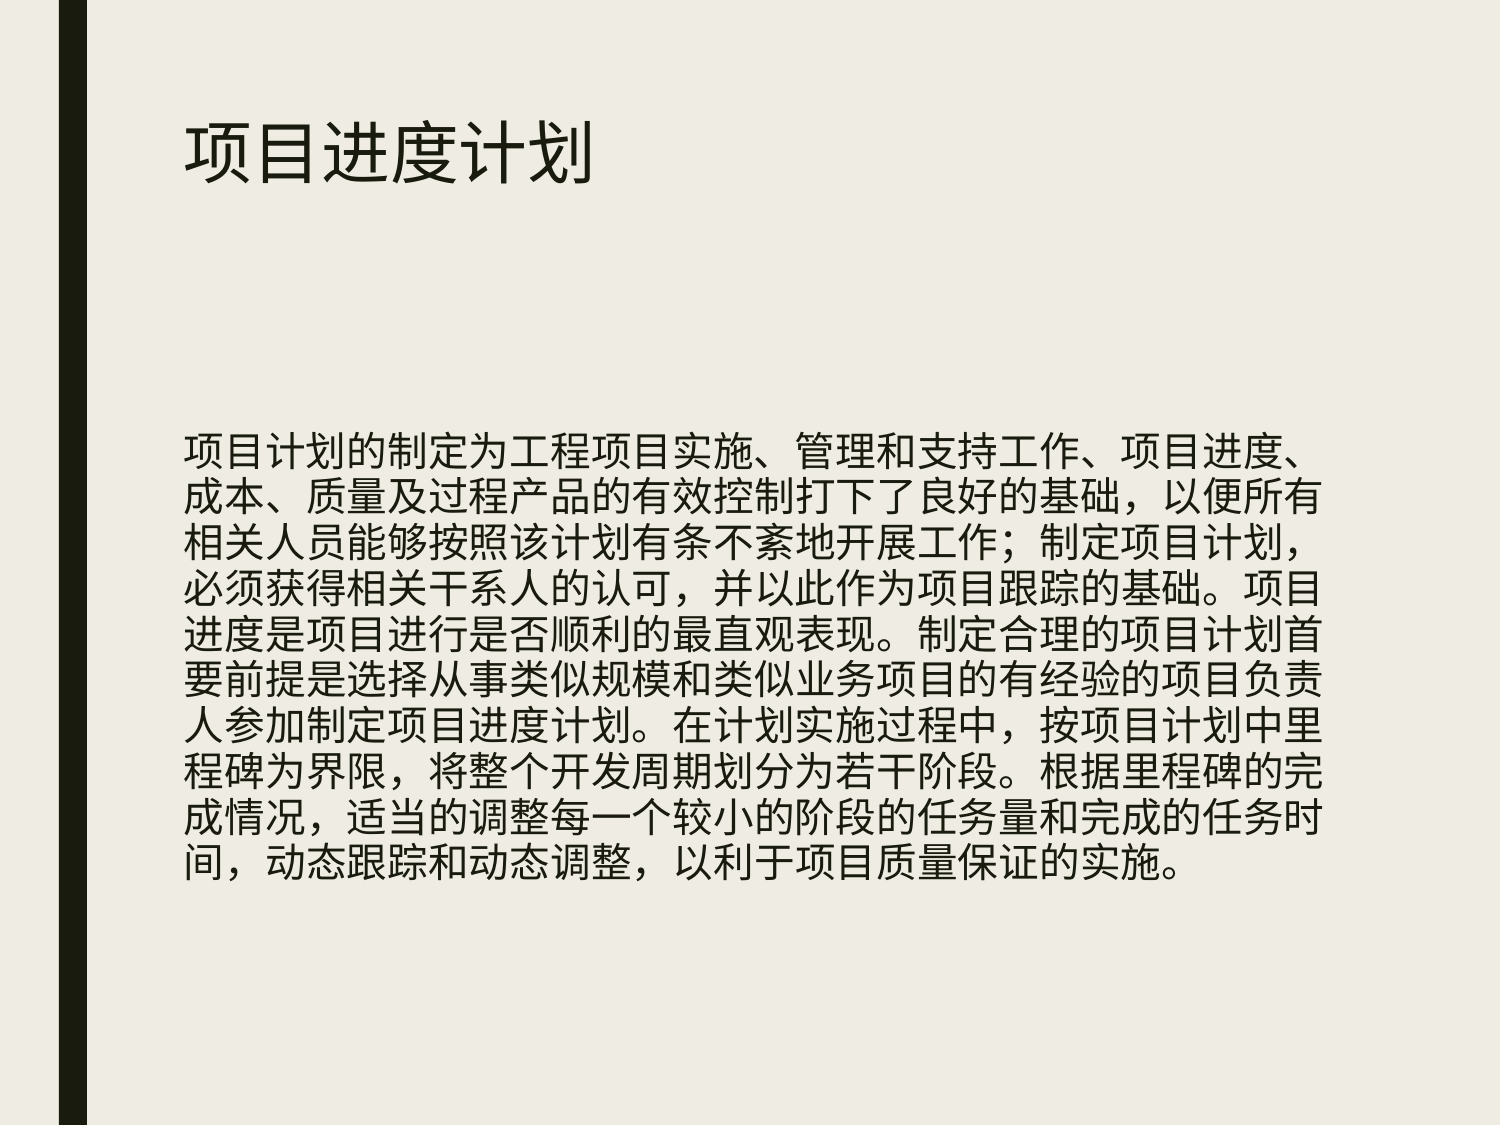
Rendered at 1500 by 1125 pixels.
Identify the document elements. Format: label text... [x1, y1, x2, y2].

title 项目进度计划 [168, 112, 1351, 357]
list 项目计划的制定为工程项目实施、管理和支持工作、项目进度、成本、质量及过程产品的有效控制打下了良好的基础，以便所有相关人员能够按照该计划有条不紊地开展工作；制定项目计划，必须获得相关干系人的认可，并以此作为项目跟踪的基础。项目进度是项目进行是否顺利的最直观表现。制定合理的项目计划首要前提是选择从事类似规模和类似业务项目的有经验的项目负责人参加制定项目进度计划。在计划实施过程中，按项目计划中里程碑为界限，将整个开发周期划分为若干阶段。根据里程碑的完成情况，适当的调整每一个较小的阶段的任务量和完成的任务时间，动态跟踪和动态调整，以利于项目质量保证的实施。 [168, 421, 1351, 977]
